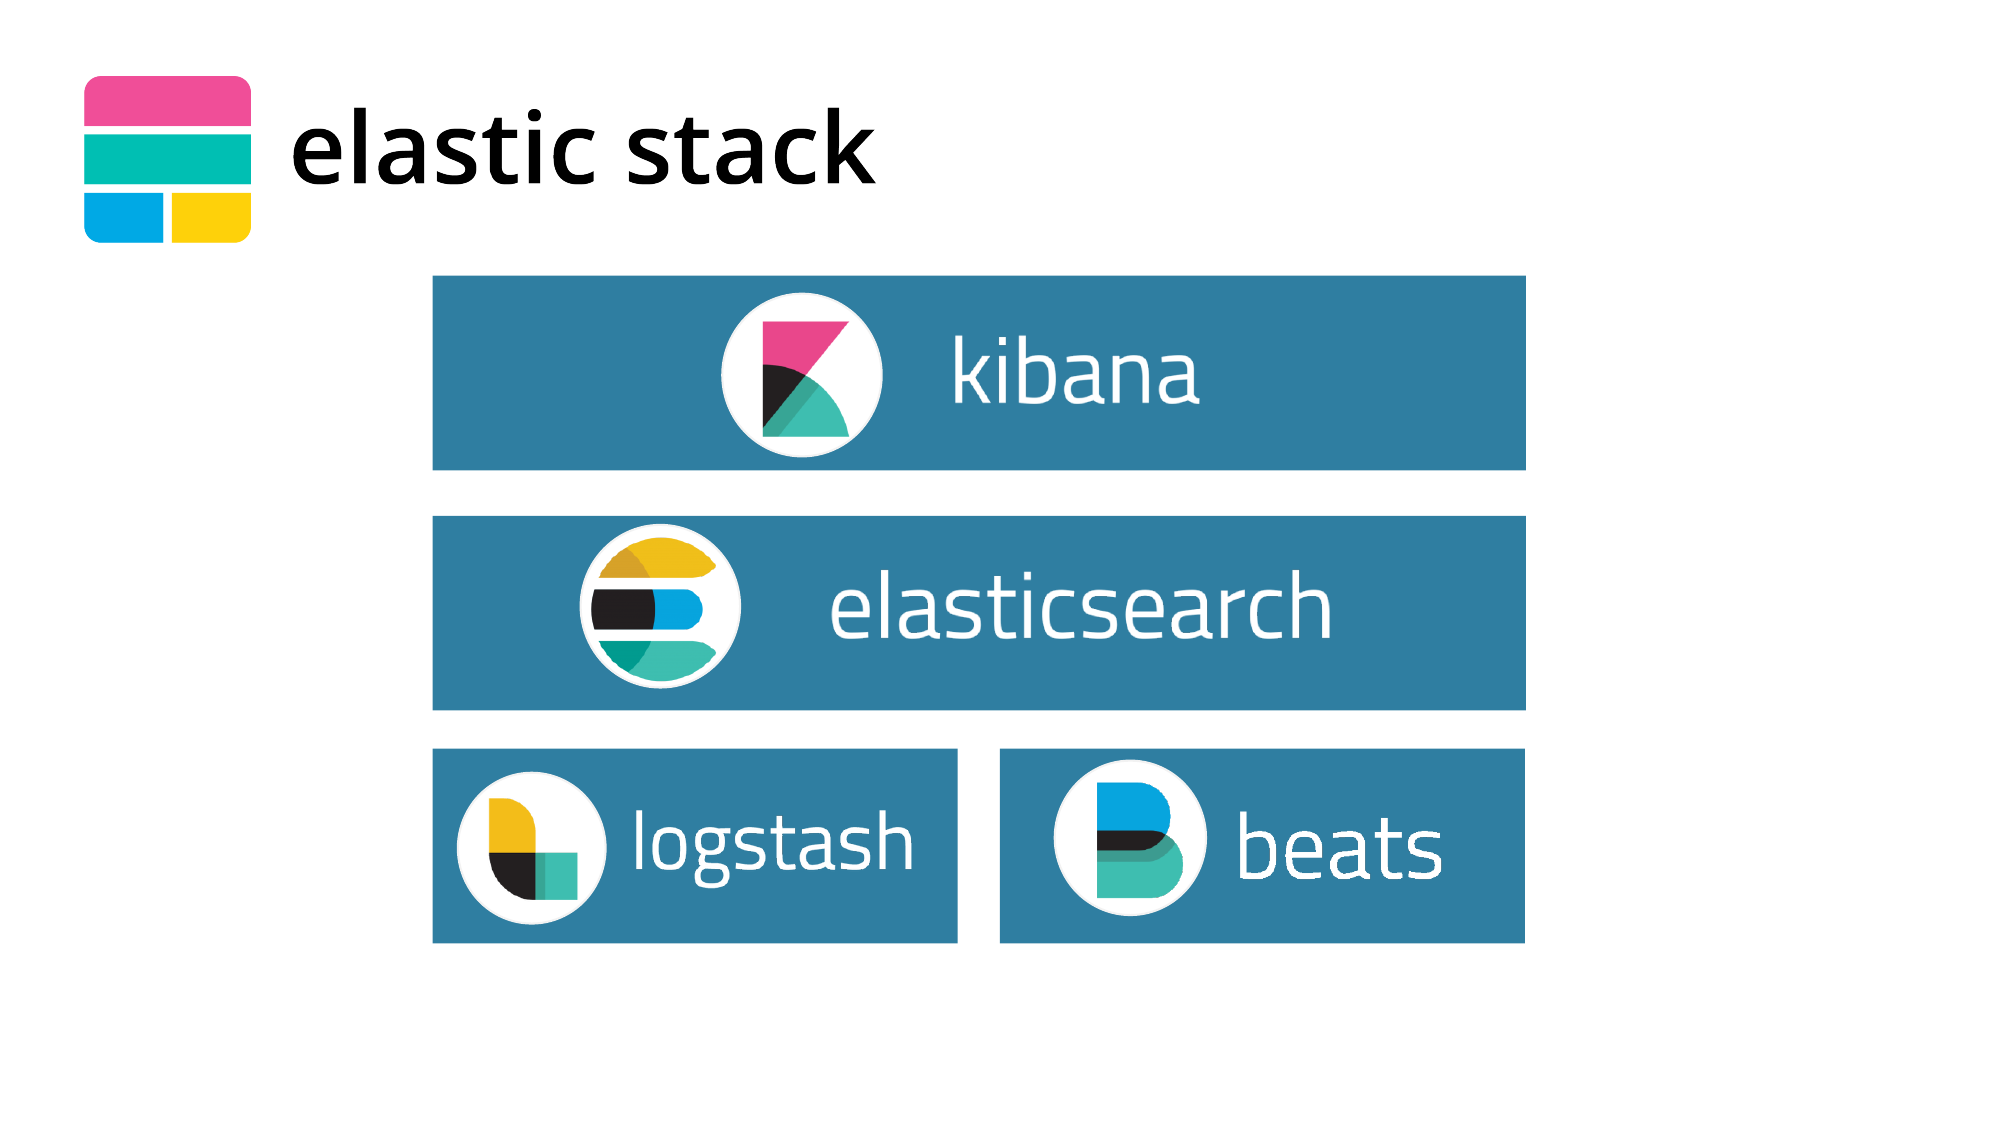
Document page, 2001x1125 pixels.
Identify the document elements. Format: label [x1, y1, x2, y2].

picture [0, 0, 1064, 415]
text_box [432, 275, 1527, 944]
